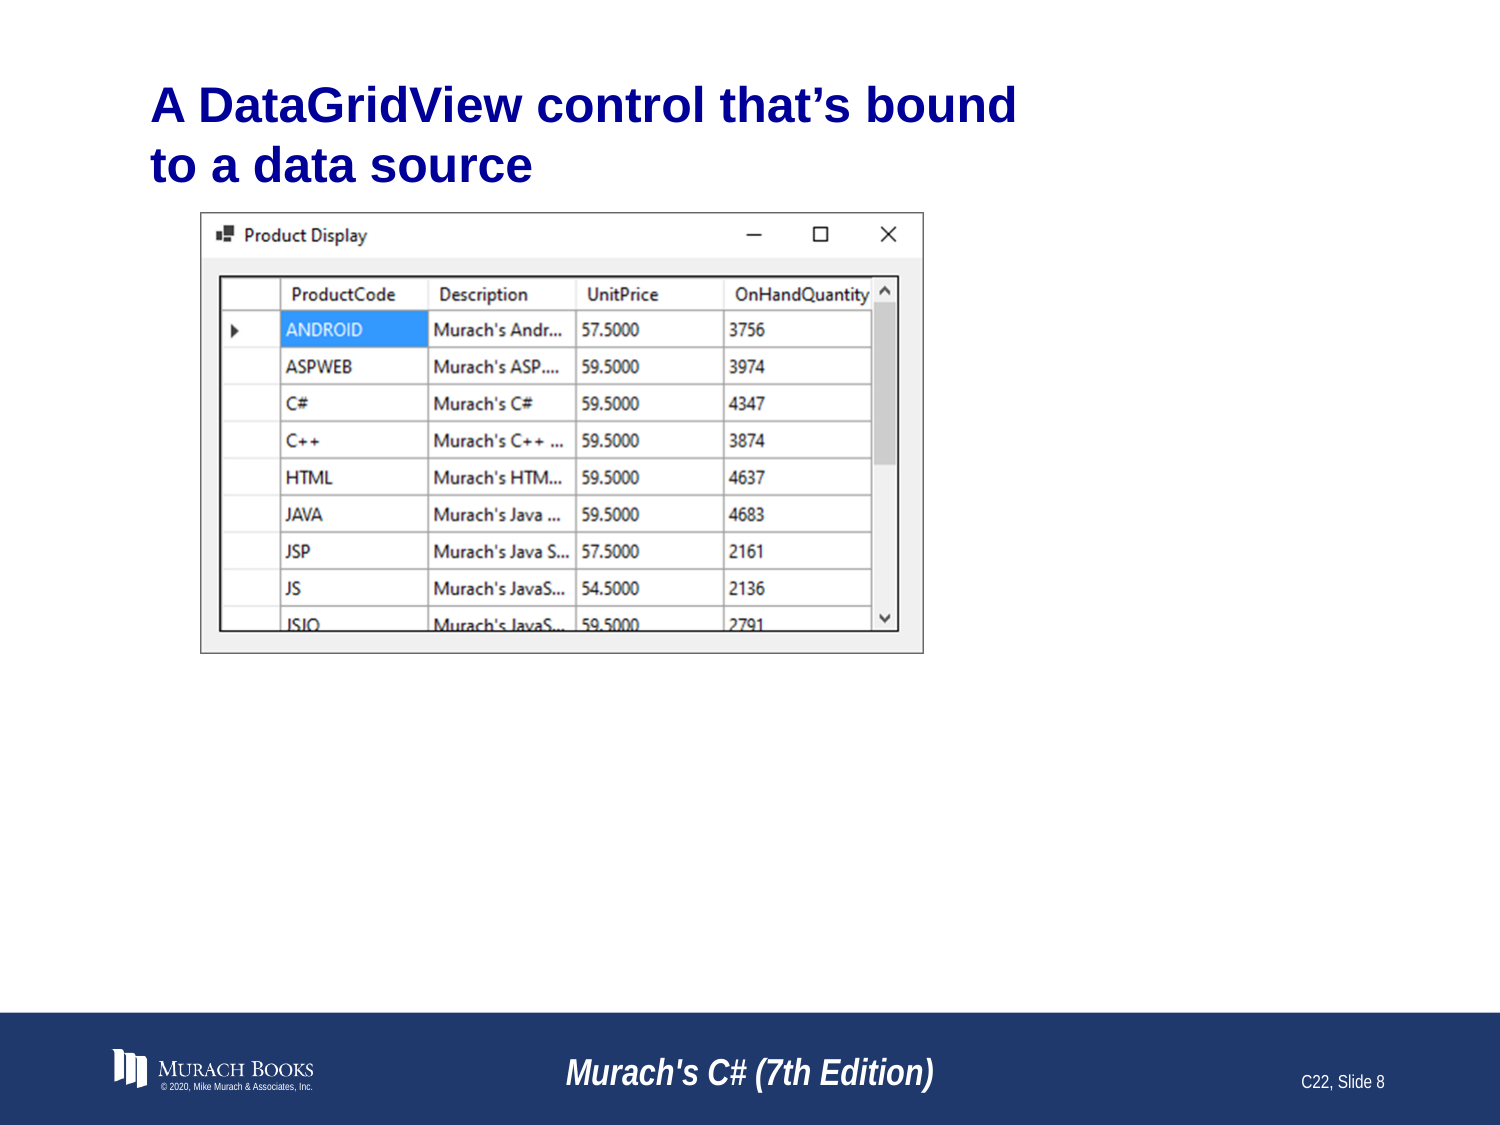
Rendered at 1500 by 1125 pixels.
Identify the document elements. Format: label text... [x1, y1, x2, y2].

slide_number C22, Slide 8 [1087, 1025, 1400, 1100]
slide_number Murach's C# (7th Edition) [463, 1025, 1050, 1100]
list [199, 212, 924, 654]
footer © 2020, Mike Murach & Associates, Inc. [12, 1025, 463, 1100]
title A DataGridView control that’s bound to a data source [150, 72, 1350, 194]
